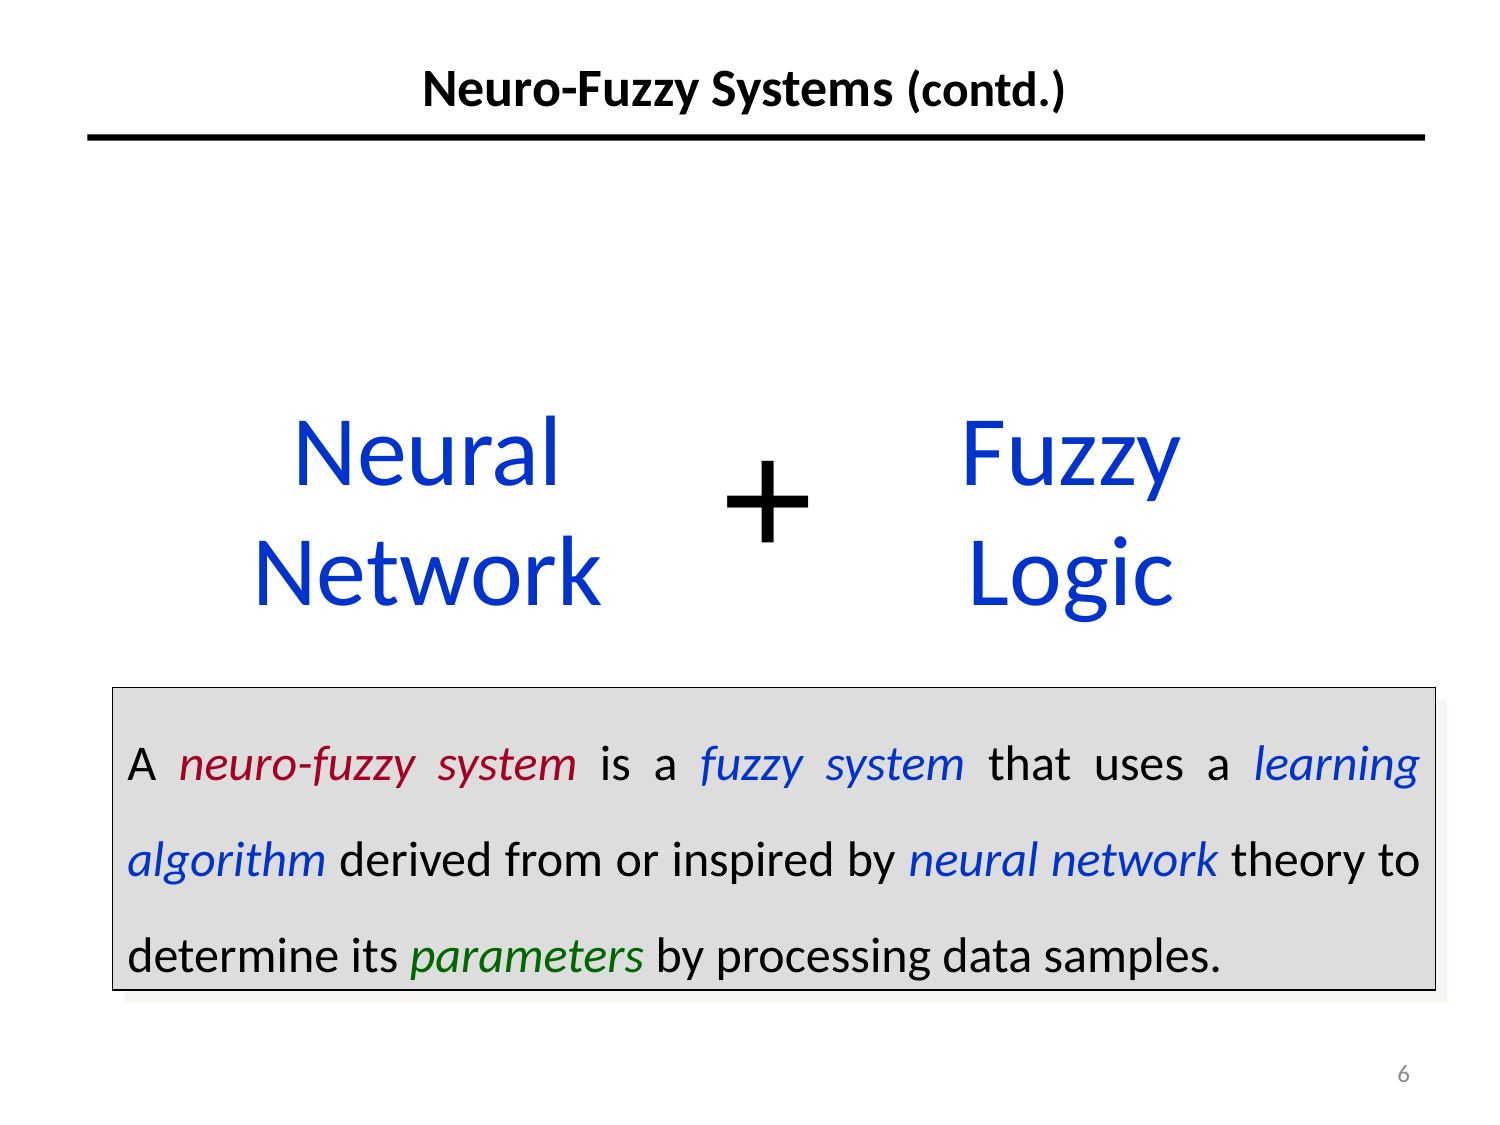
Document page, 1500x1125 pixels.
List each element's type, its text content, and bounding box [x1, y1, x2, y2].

text_box + [705, 383, 833, 598]
text_box Neural Network [237, 378, 619, 633]
text_box Fuzzy Logic [945, 378, 1197, 633]
slide_number 6 [1074, 1042, 1425, 1103]
title Neuro-Fuzzy Systems (contd.) [75, 45, 1425, 125]
text_box A neuro-fuzzy system is a fuzzy system that uses a learning algorithm derived from or inspired by neural network theory to determine its parameters by processing data samples. [112, 687, 1436, 991]
